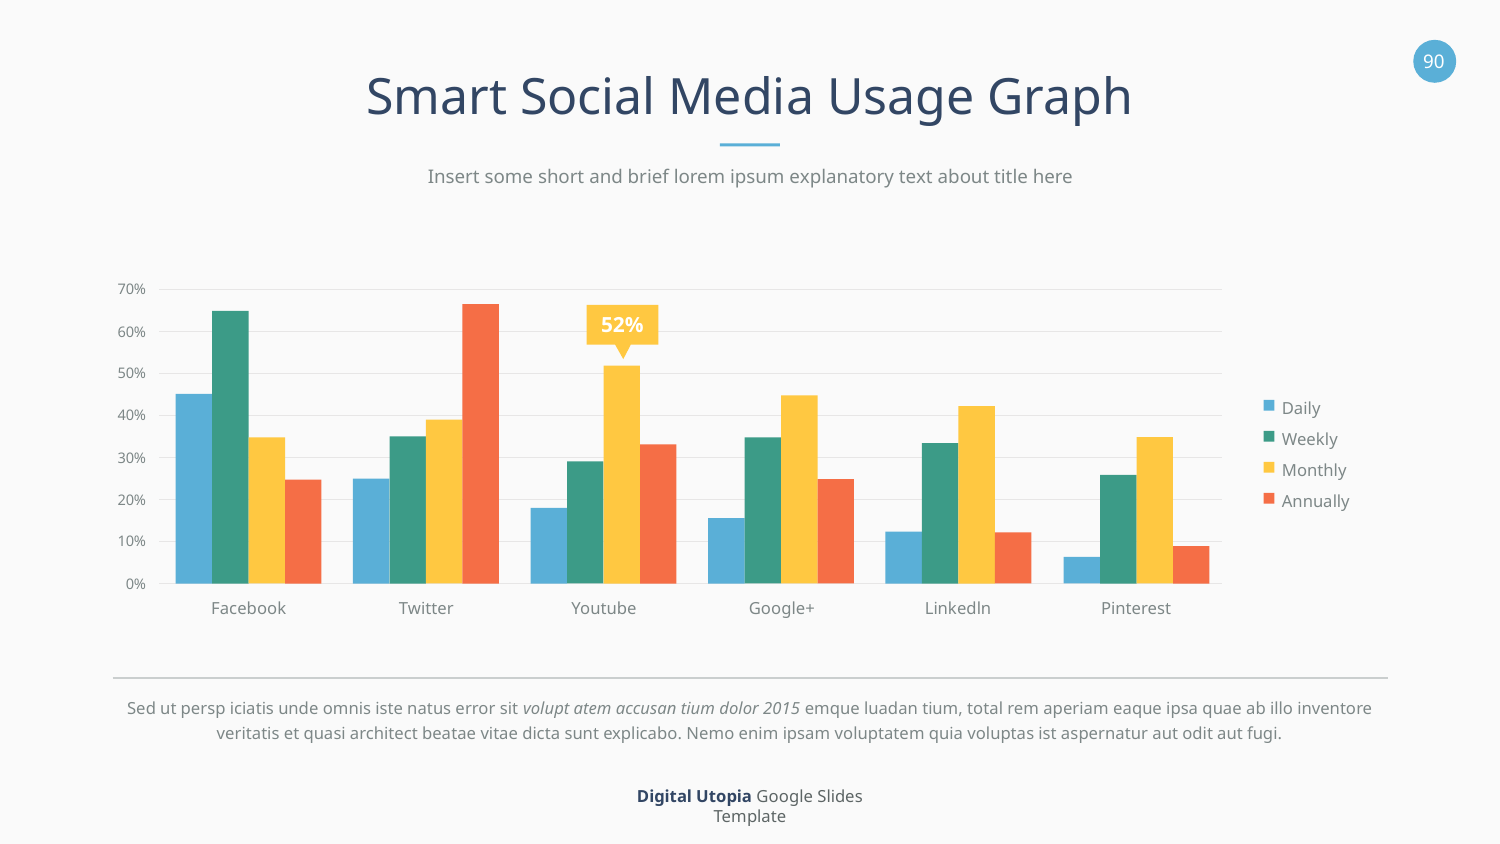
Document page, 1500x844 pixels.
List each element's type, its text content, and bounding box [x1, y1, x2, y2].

list Insert some short and brief lorem ipsum explanatory text about title here [112, 164, 1388, 190]
text_box Sed ut persp iciatis unde omnis iste natus error sit volupt atem accusan tium dolor 2015 emque luadan tium, total rem aperiam eaque ipsa quae ab illo inventore veritatis et quasi architect beatae vitae dicta sunt explicabo. Nemo enim ipsam voluptatem quia voluptas ist aspernatur aut odit aut fugi. [105, 692, 1396, 741]
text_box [113, 279, 1381, 619]
list Smart Social Media Usage Graph [112, 64, 1388, 131]
